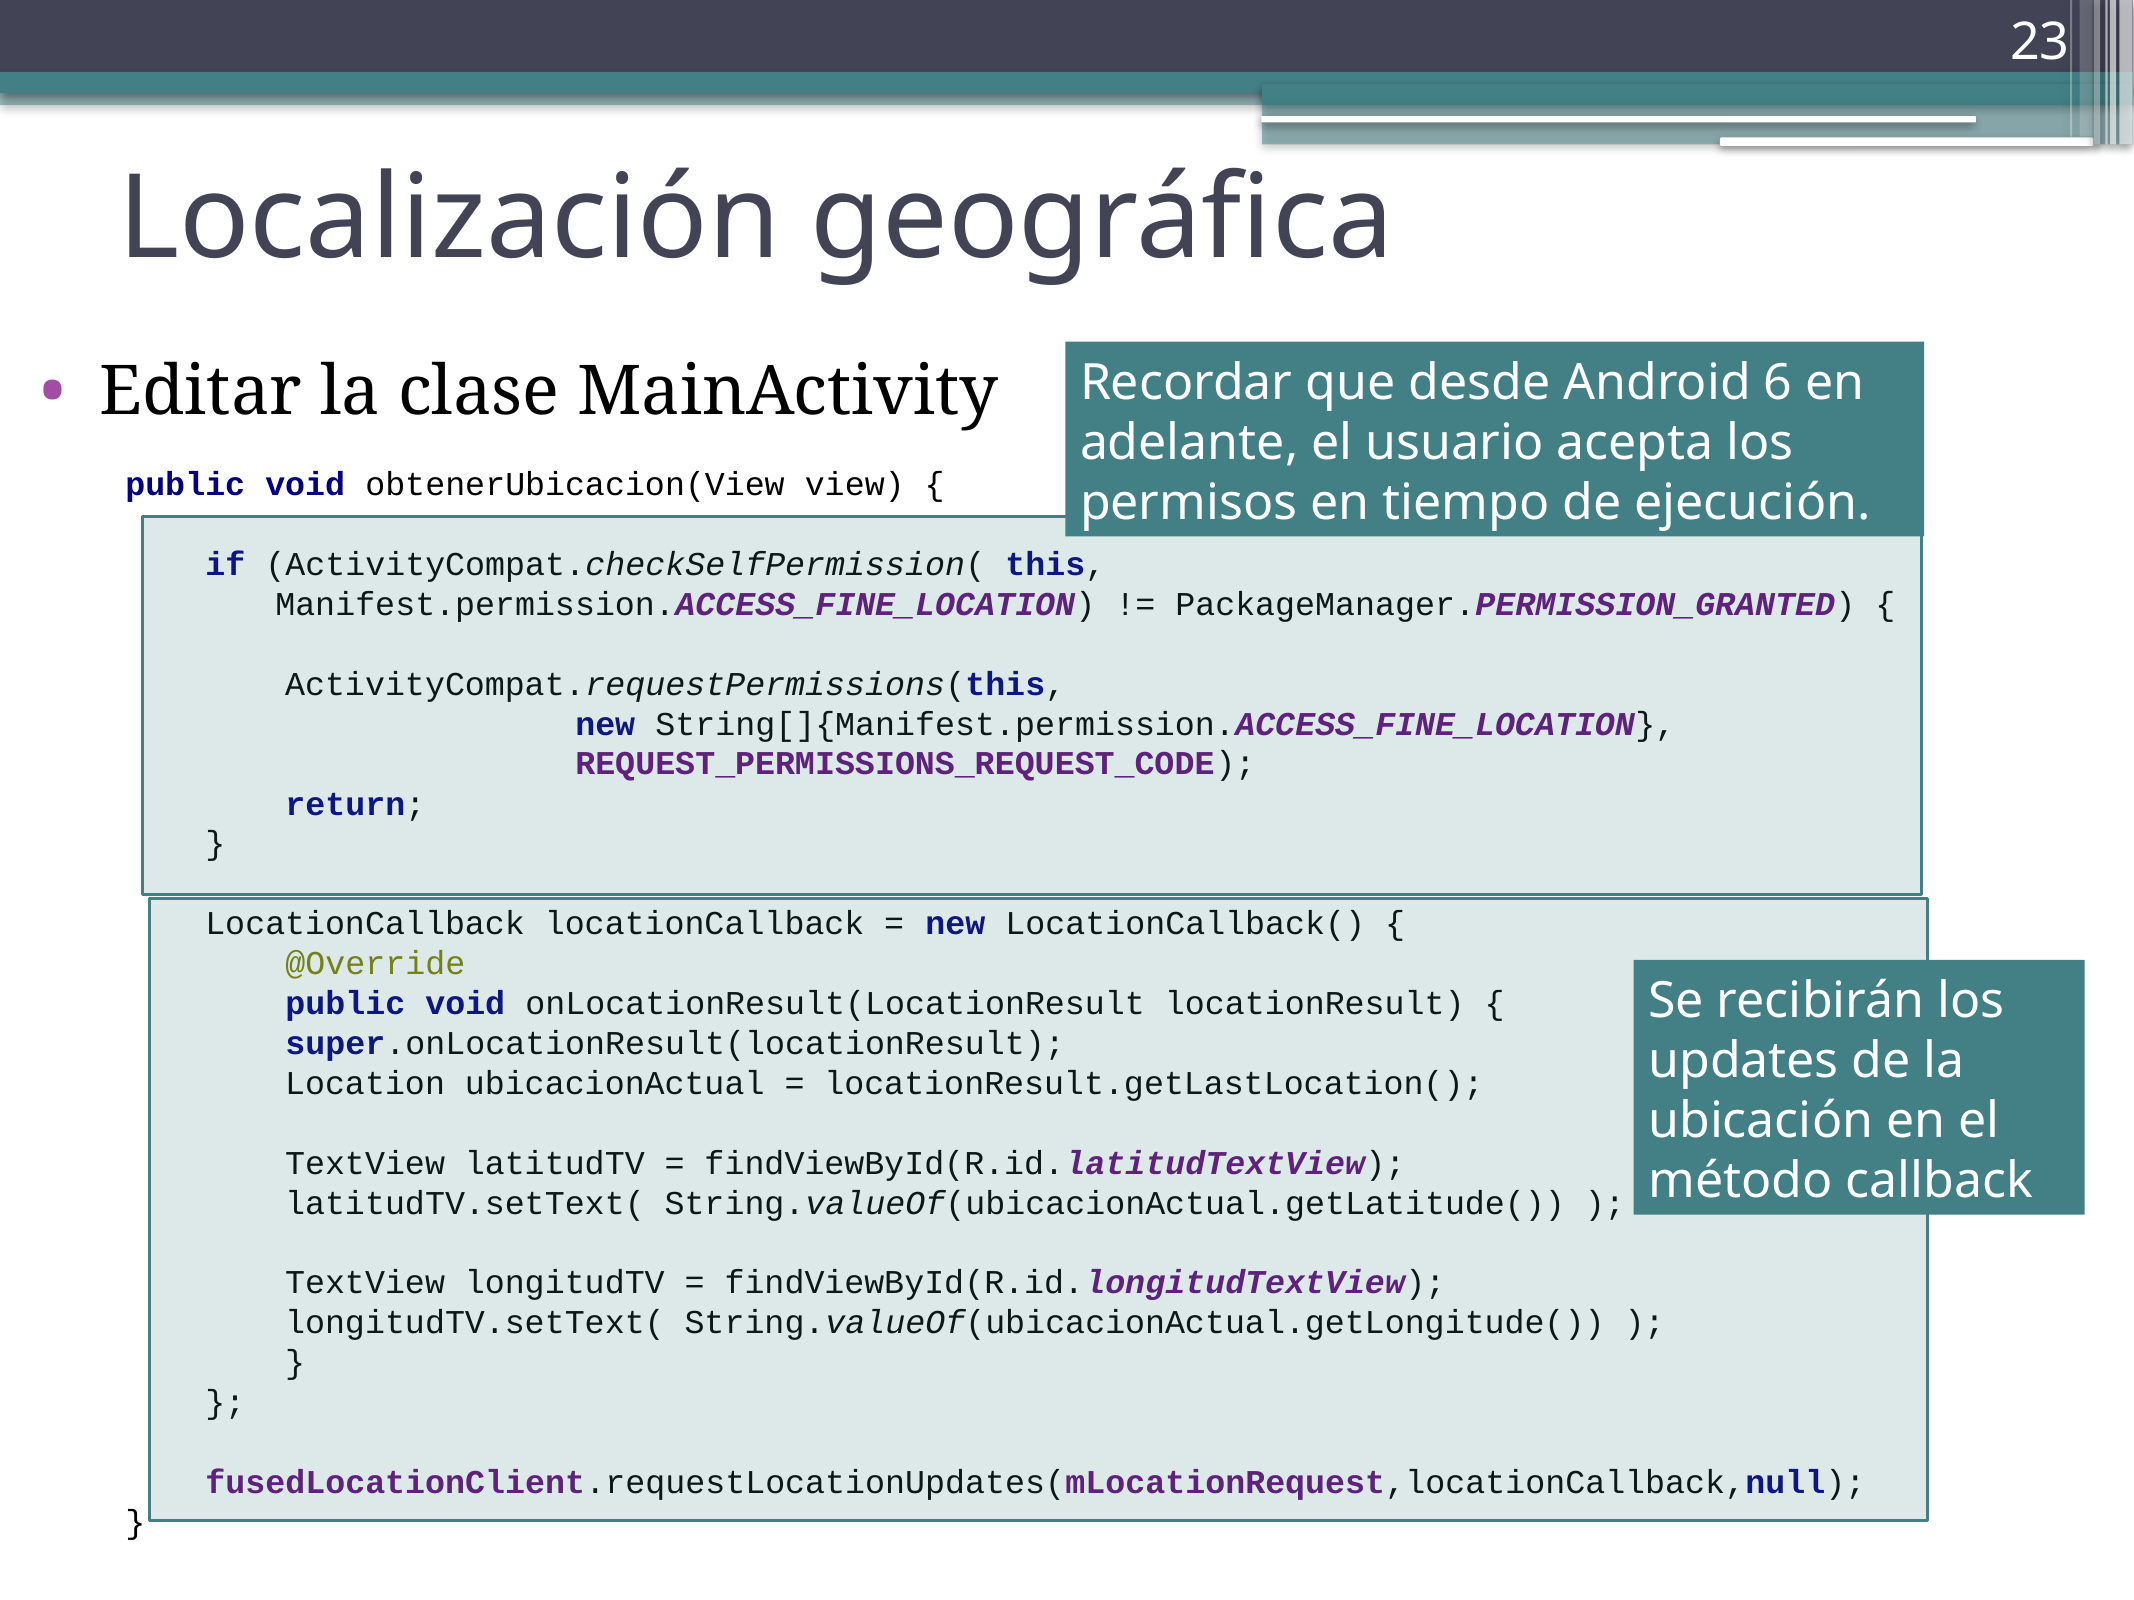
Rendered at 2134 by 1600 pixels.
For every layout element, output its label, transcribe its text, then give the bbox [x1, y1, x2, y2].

text_box [148, 897, 1929, 1522]
slide_number 23 [1907, 0, 2085, 86]
text_box [141, 515, 1923, 896]
text_box Se recibirán los updates de la ubicación en el método callback [1633, 959, 2085, 1215]
title Localización geográfica [103, 85, 2023, 335]
text_box public void obtenerUbicacion(View view) { if (ActivityCompat.checkSelfPermission( this, Manifest.permission.ACCESS_FINE_LOCATION) != PackageManager.PERMISSION_GRANTED) { ActivityCompat.requestPermissions(this, new String[]{Manifest.permission.ACCESS_FINE_LOCATION}, REQUEST_PERMISSIONS_REQUEST_CODE); return; } LocationCallback locationCallback = new LocationCallback() { @Override public void onLocationResult(LocationResult locationResult) { super.onLocationResult(locationResult); Location ubicacionActual = locationResult.getLastLocation(); TextView latitudTV = findViewById(R.id.latitudTextView); latitudTV.setText( String.valueOf(ubicacionActual.getLatitude()) ); TextView longitudTV = findViewById(R.id.longitudTextView); longitudTV.setText( String.valueOf(ubicacionActual.getLongitude()) ); } }; fusedLocationClient.requestLocationUpdates(mLocationRequest,locationCallback,null); } [110, 454, 1911, 1548]
text_box Editar la clase MainActivity [0, 338, 1848, 684]
text_box Recordar que desde Android 6 en adelante, el usuario acepta los permisos en tiempo de ejecución. [1065, 341, 1925, 537]
